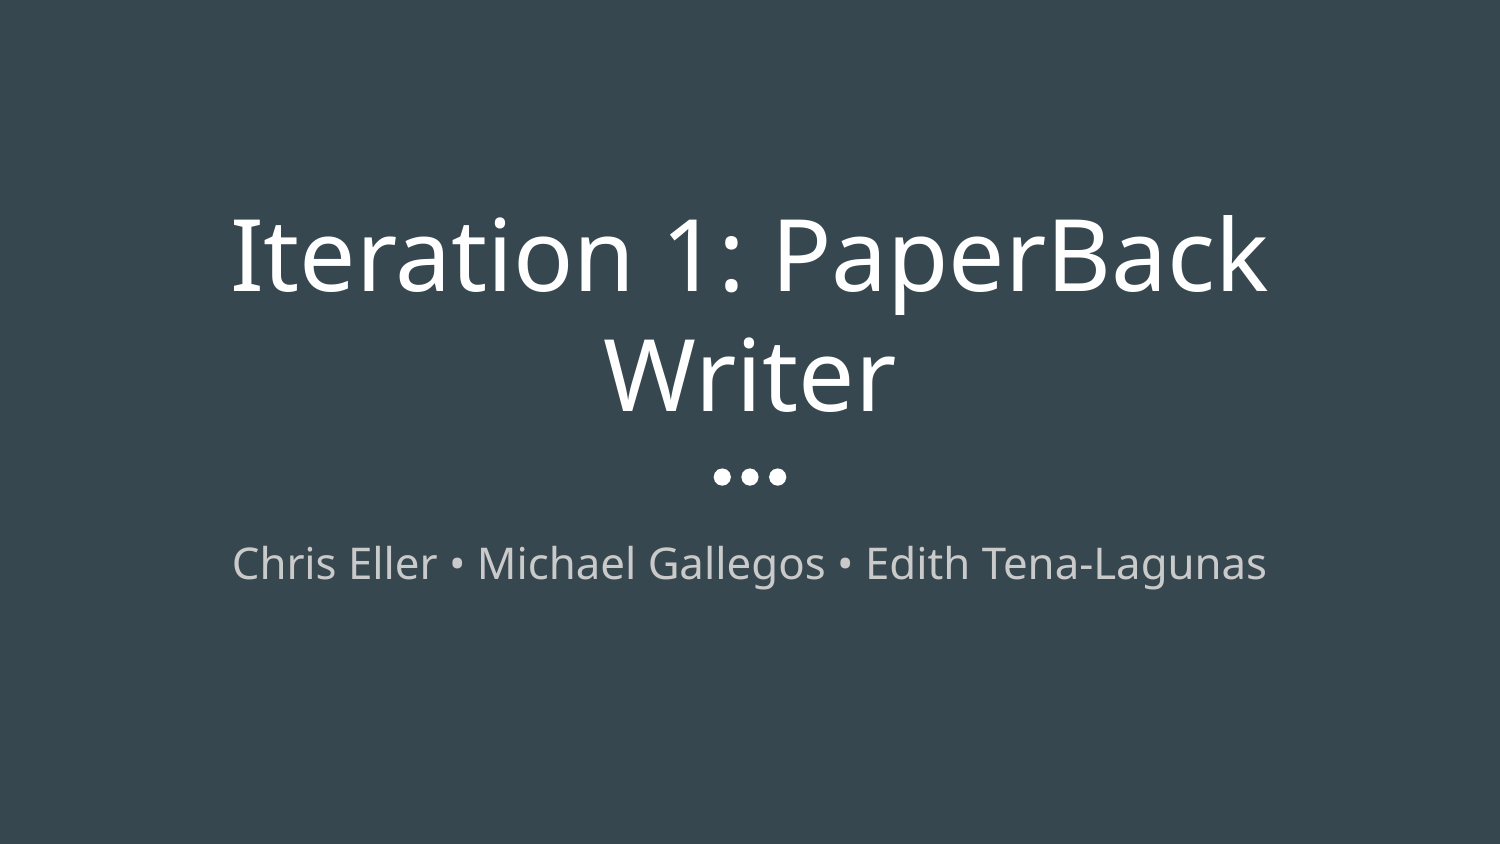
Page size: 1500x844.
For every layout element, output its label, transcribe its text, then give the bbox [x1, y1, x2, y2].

subtitle Chris Eller • Michael Gallegos • Edith Tena-Lagunas [110, 520, 1390, 651]
title Iteration 1: PaperBack Writer [110, 162, 1390, 447]
